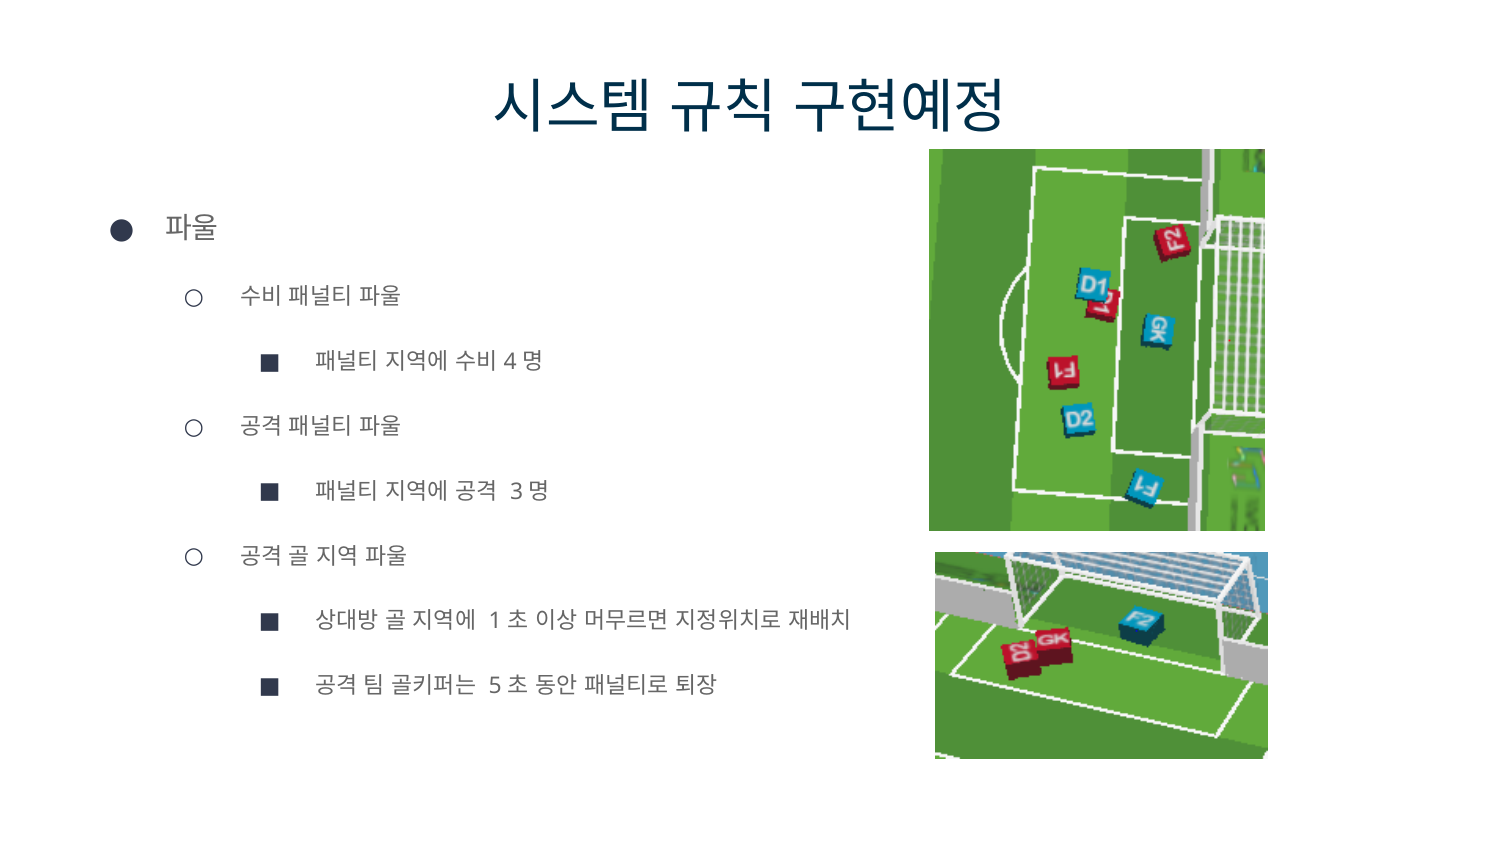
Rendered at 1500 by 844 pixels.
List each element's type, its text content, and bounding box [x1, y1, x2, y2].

picture [929, 149, 1265, 531]
title 시스템 규칙 구현예정 [75, 33, 1425, 175]
list 파울 수비 패널티 파울 패널티 지역에 수비4명 공격 패널티 파울 패널티 지역에 공격 3명 공격 골 지역 파울 상대방 골 지역에 1초 이상 머무르면 지정위치로 재배치 공격 팀 골키퍼는 5초 동안 패널티로 퇴장 [75, 196, 1425, 754]
picture [935, 552, 1268, 759]
